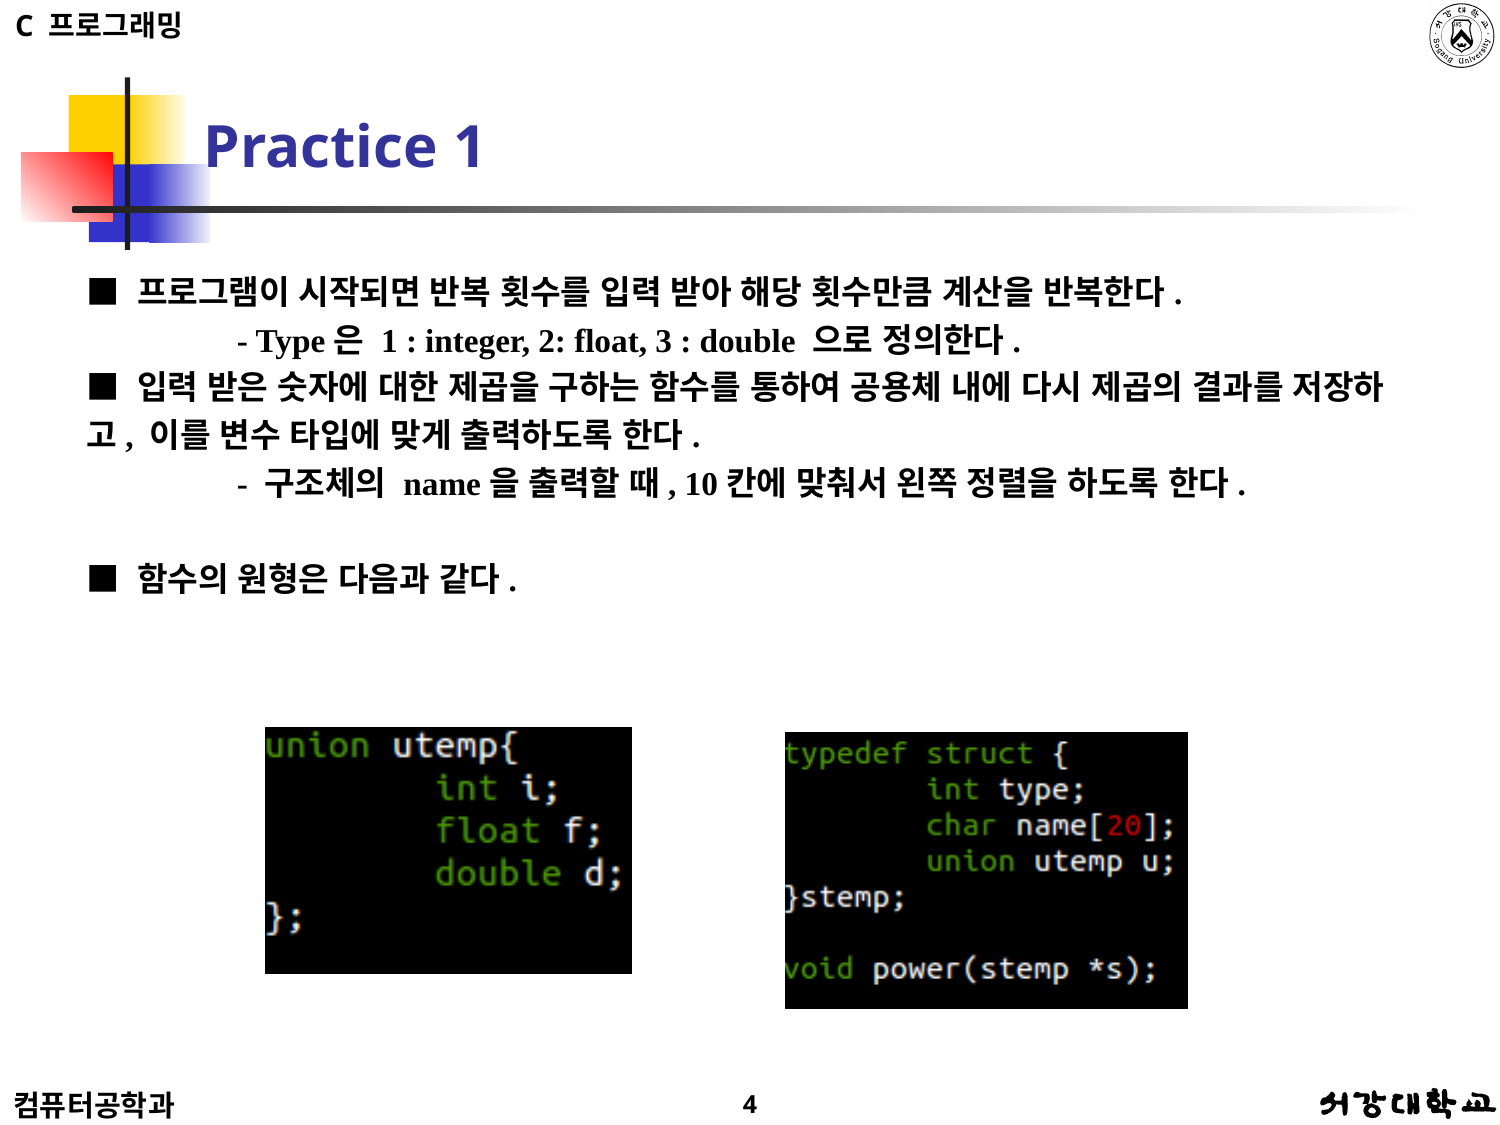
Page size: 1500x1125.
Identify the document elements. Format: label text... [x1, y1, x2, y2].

title Practice 1 [188, 101, 1438, 188]
slide_number 4 [680, 1086, 819, 1125]
picture [265, 727, 633, 974]
picture [1425, 0, 1498, 71]
picture [785, 732, 1188, 1010]
list ■ 프로그램이 시작되면 반복 횟수를 입력 받아 해당 횟수만큼 계산을 반복한다. - Type은 1 : integer, 2: float, 3 : double 으로 정의한다. ■ 입력 받은 숫자에 대한 제곱을 구하는 함수를 통하여 공용체 내에 다시 제곱의 결과를 저장하고, 이를 변수 타입에 맞게 출력하도록 한다. - 구조체의 name을 출력할 때, 10칸에 맞춰서 왼쪽 정렬을 하도록 한다. ■ 함수의 원형은 다음과 같다. [71, 255, 1435, 1044]
picture [1317, 1087, 1498, 1120]
